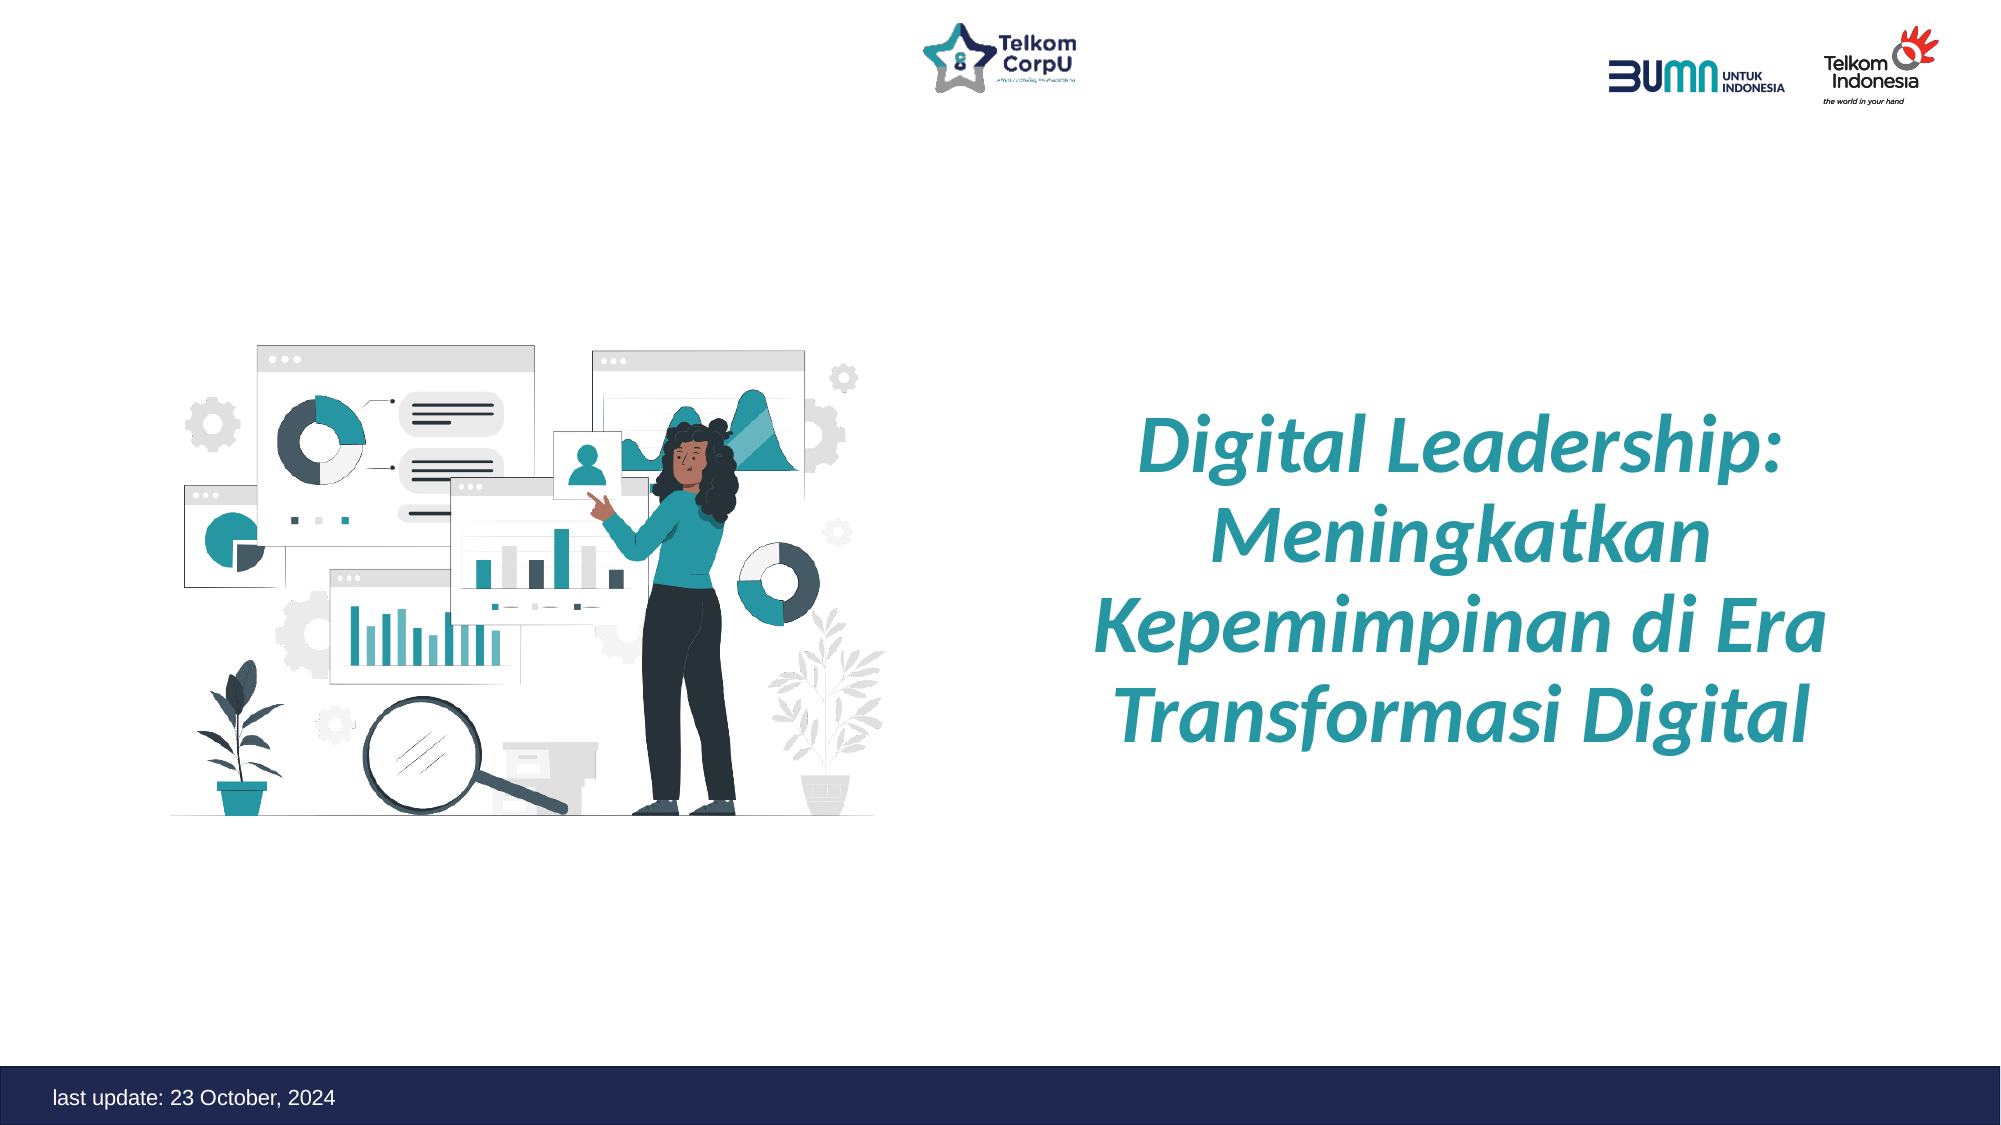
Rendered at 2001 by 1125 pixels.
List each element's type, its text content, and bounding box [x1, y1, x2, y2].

picture [1820, 23, 1943, 109]
picture [122, 176, 921, 974]
picture [1605, 56, 1789, 98]
list last update: 23 October, 2024 [0, 1066, 952, 1125]
title Digital Leadership: Meningkatkan Kepemimpinan di Era Transformasi Digital [999, 362, 1923, 799]
picture [907, 10, 1093, 107]
